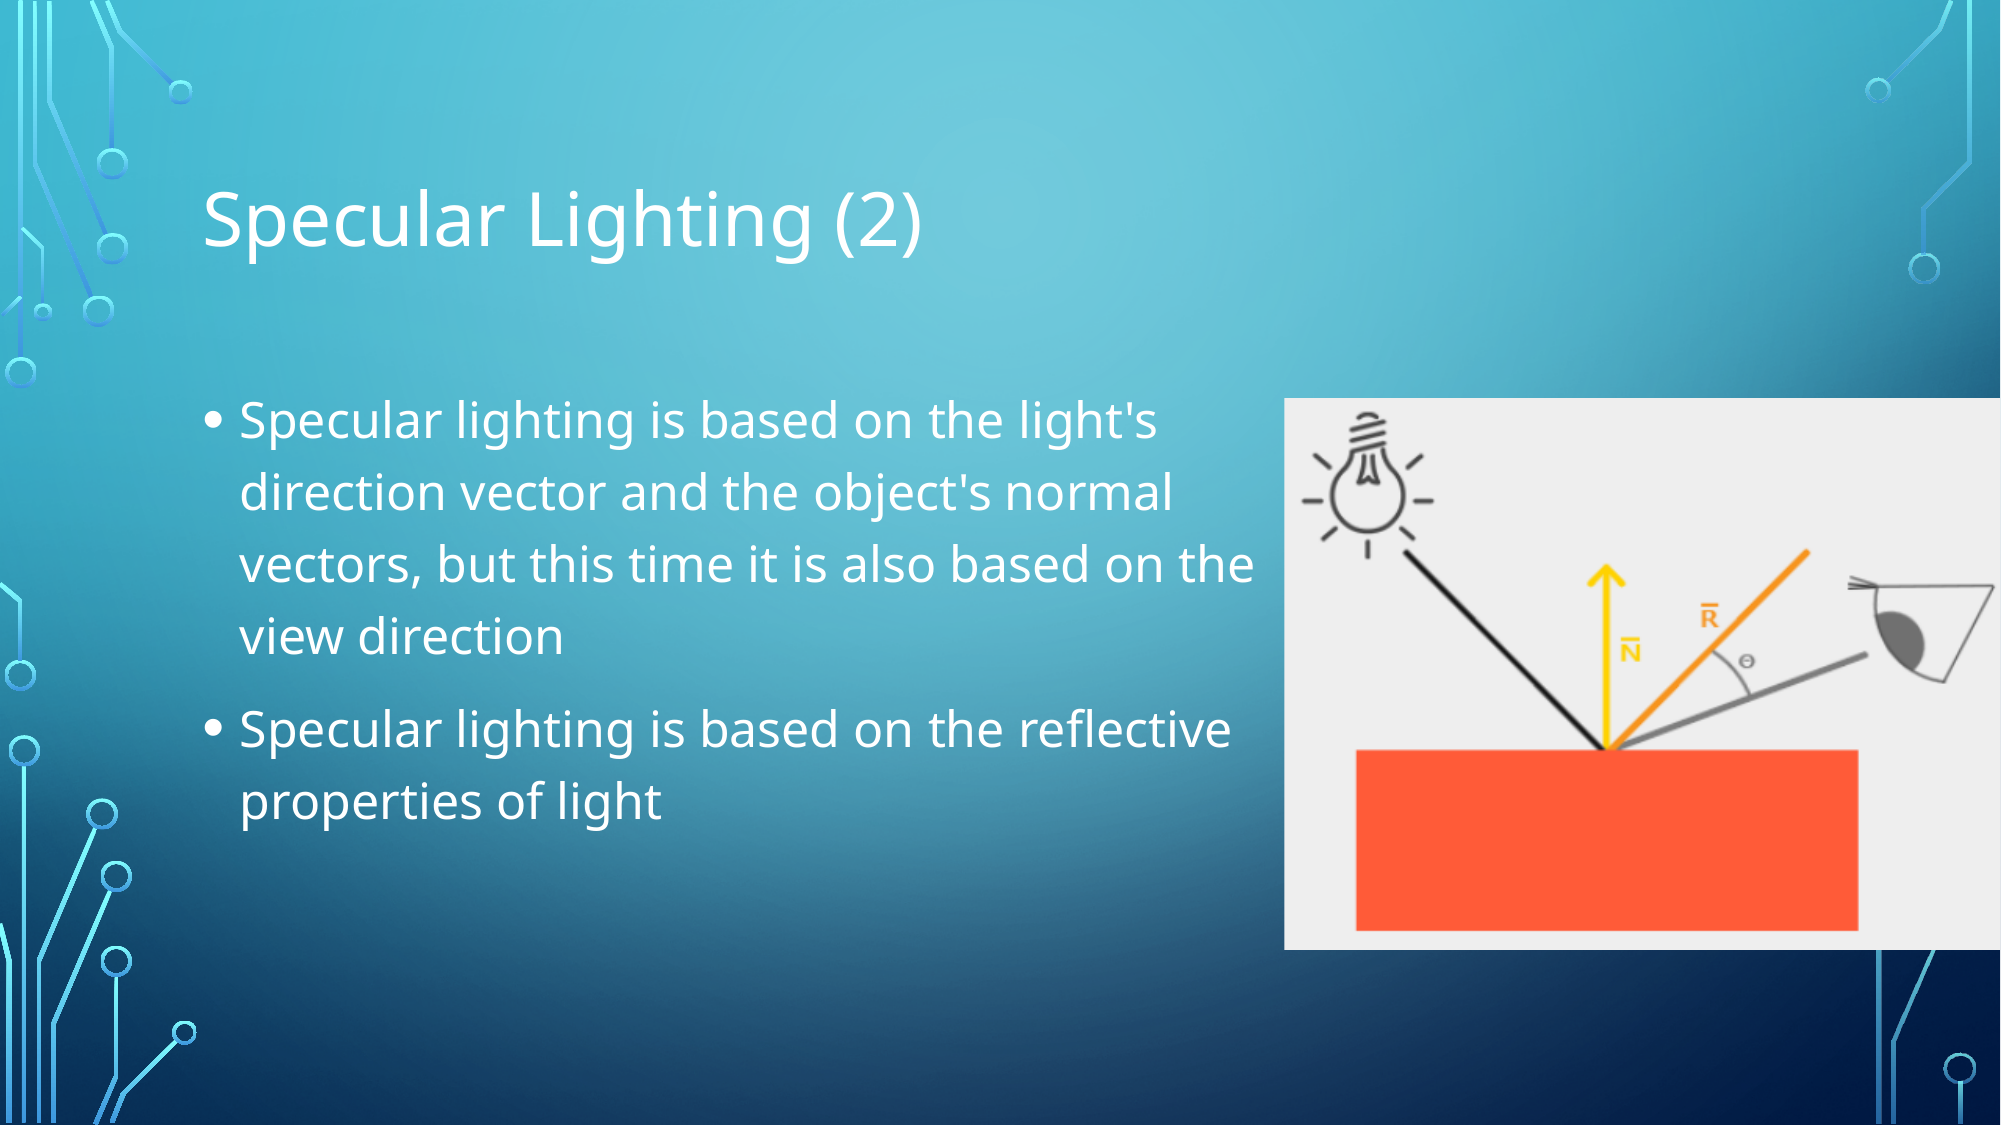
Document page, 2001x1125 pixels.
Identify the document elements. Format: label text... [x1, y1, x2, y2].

title Specular Lighting (2) [187, 101, 1813, 344]
list Specular lighting is based on the light's direction vector and the object's normal vectors, but this time it is also based on the view direction Specular lighting is based on the reflective properties of light [187, 369, 1285, 950]
picture [1284, 398, 2000, 951]
